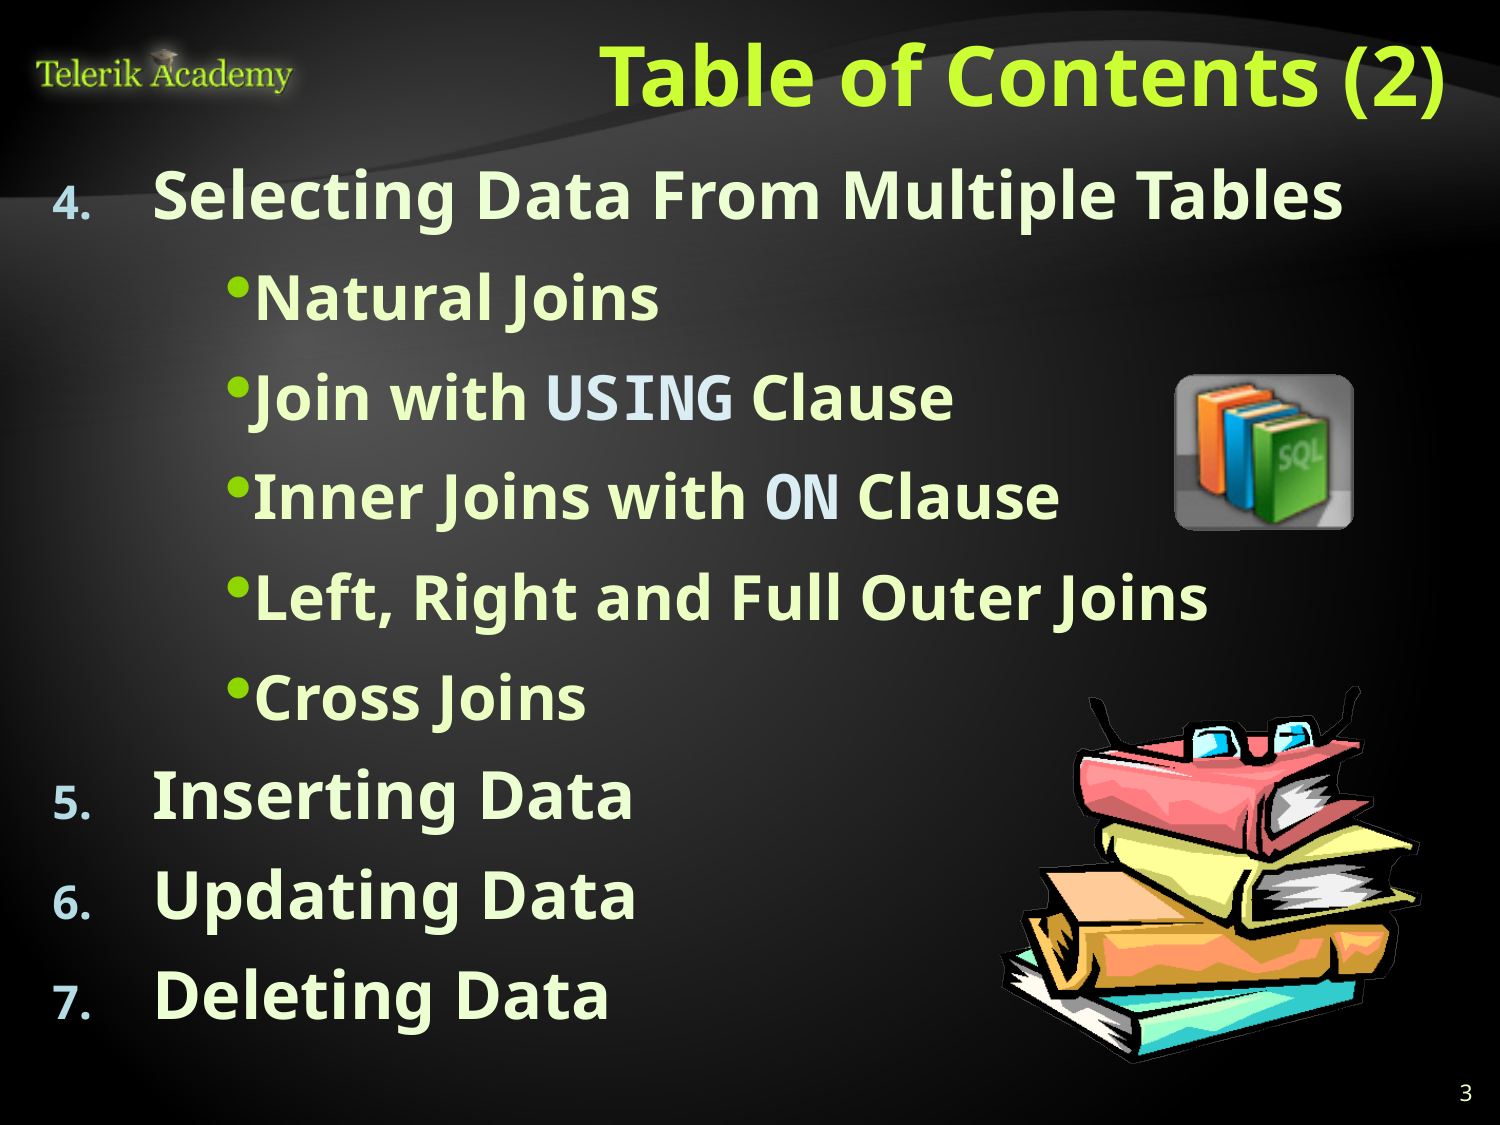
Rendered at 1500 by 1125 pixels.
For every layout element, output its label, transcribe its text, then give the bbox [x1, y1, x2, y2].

slide_number 3 [1412, 1074, 1488, 1113]
title Table of Contents (2) [300, 12, 1463, 149]
picture [0, 0, 1500, 1125]
list Selecting Data From Multiple Tables Natural Joins Join with USING Clause Inner Joins with ON Clause Left, Right and Full Outer Joins Cross Joins Inserting Data Updating Data Deleting Data [37, 149, 1463, 1100]
